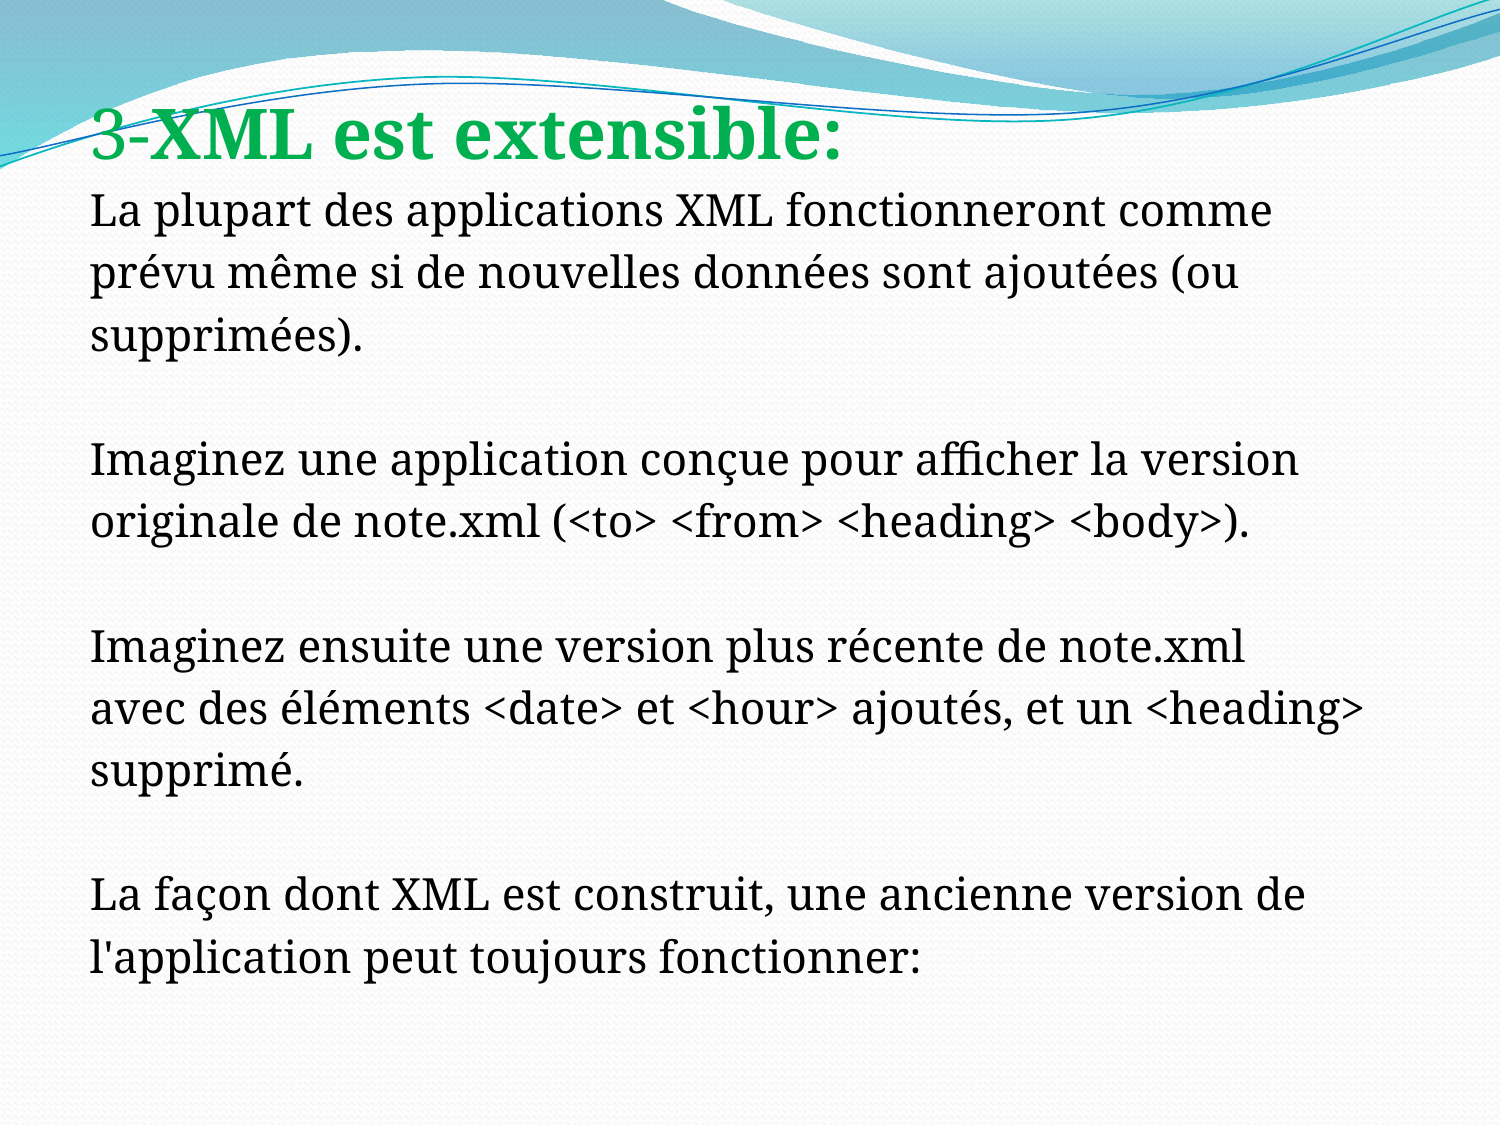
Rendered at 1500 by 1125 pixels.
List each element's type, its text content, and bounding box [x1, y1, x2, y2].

list 3-XML est extensible: La plupart des applications XML fonctionneront comme prévu même si de nouvelles données sont ajoutées (ou supprimées). Imaginez une application conçue pour afficher la version originale de note.xml (<to> <from> <heading> <body>). Imaginez ensuite une version plus récente de note.xml avec des éléments <date> et <hour> ajoutés, et un <heading> supprimé. La façon dont XML est construit, une ancienne version de l'application peut toujours fonctionner: [75, 82, 1425, 1005]
